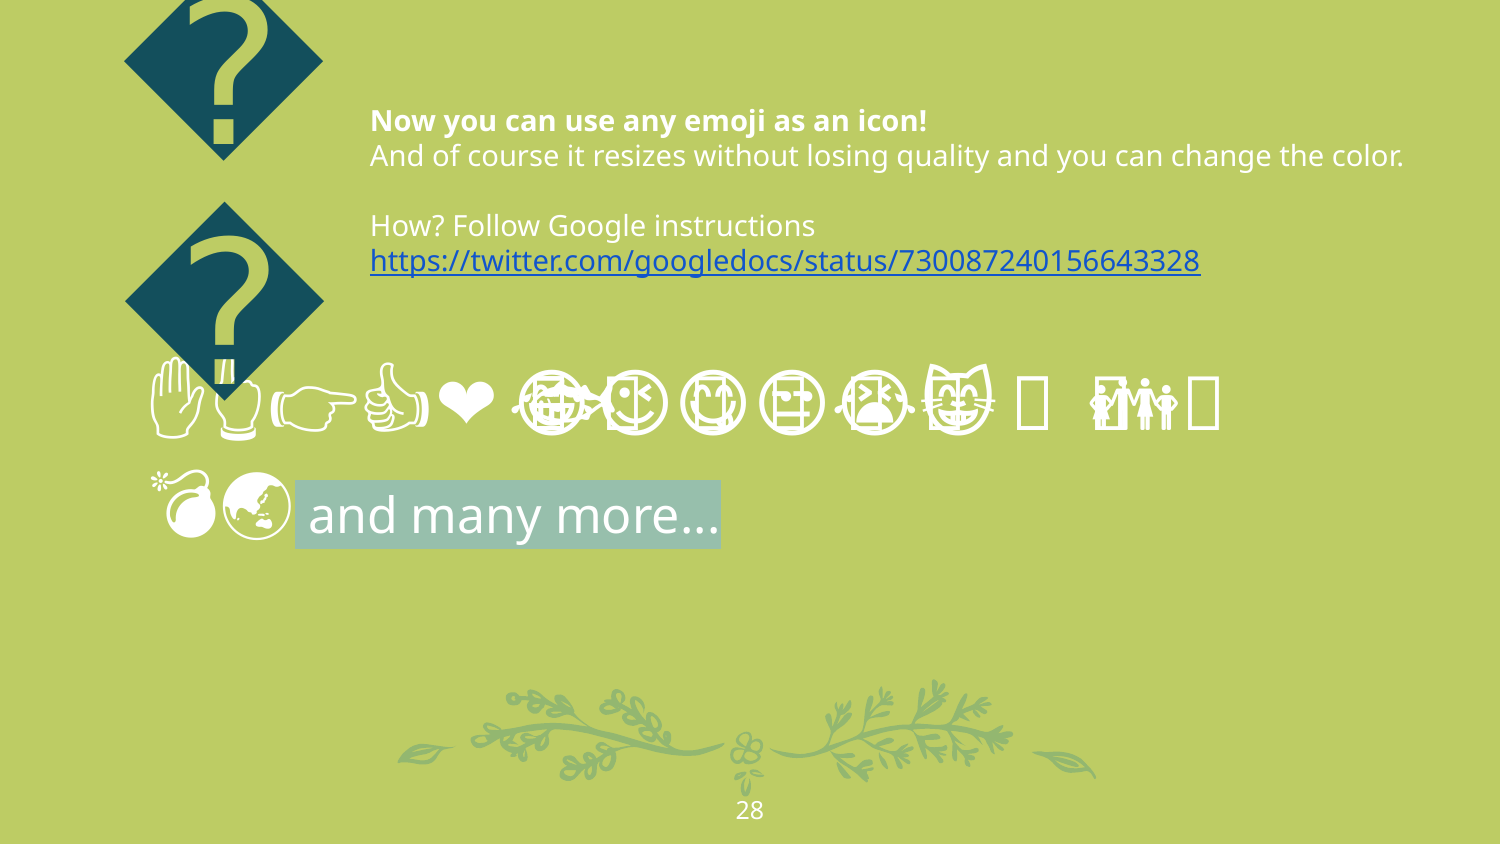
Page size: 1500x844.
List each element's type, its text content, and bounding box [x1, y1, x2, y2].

text_box ✋👆👉👍👤👦👧👨👩👪💃🏃💑❤😂😉😋😒😭👶😸🐟🍒🍔💣📌📖🔨🎃🎈🎨🏈🏰🌏🔌🔑 and many more... [132, 326, 1335, 749]
slide_number ‹#› [705, 779, 795, 844]
text_box 😉 [106, 77, 343, 291]
text_box Now you can use any emoji as an icon! And of course it resizes without losing quality and you can change the color. How? Follow Google instructions https://twitter.com/googledocs/status/730087240156643328 [354, 87, 1451, 314]
